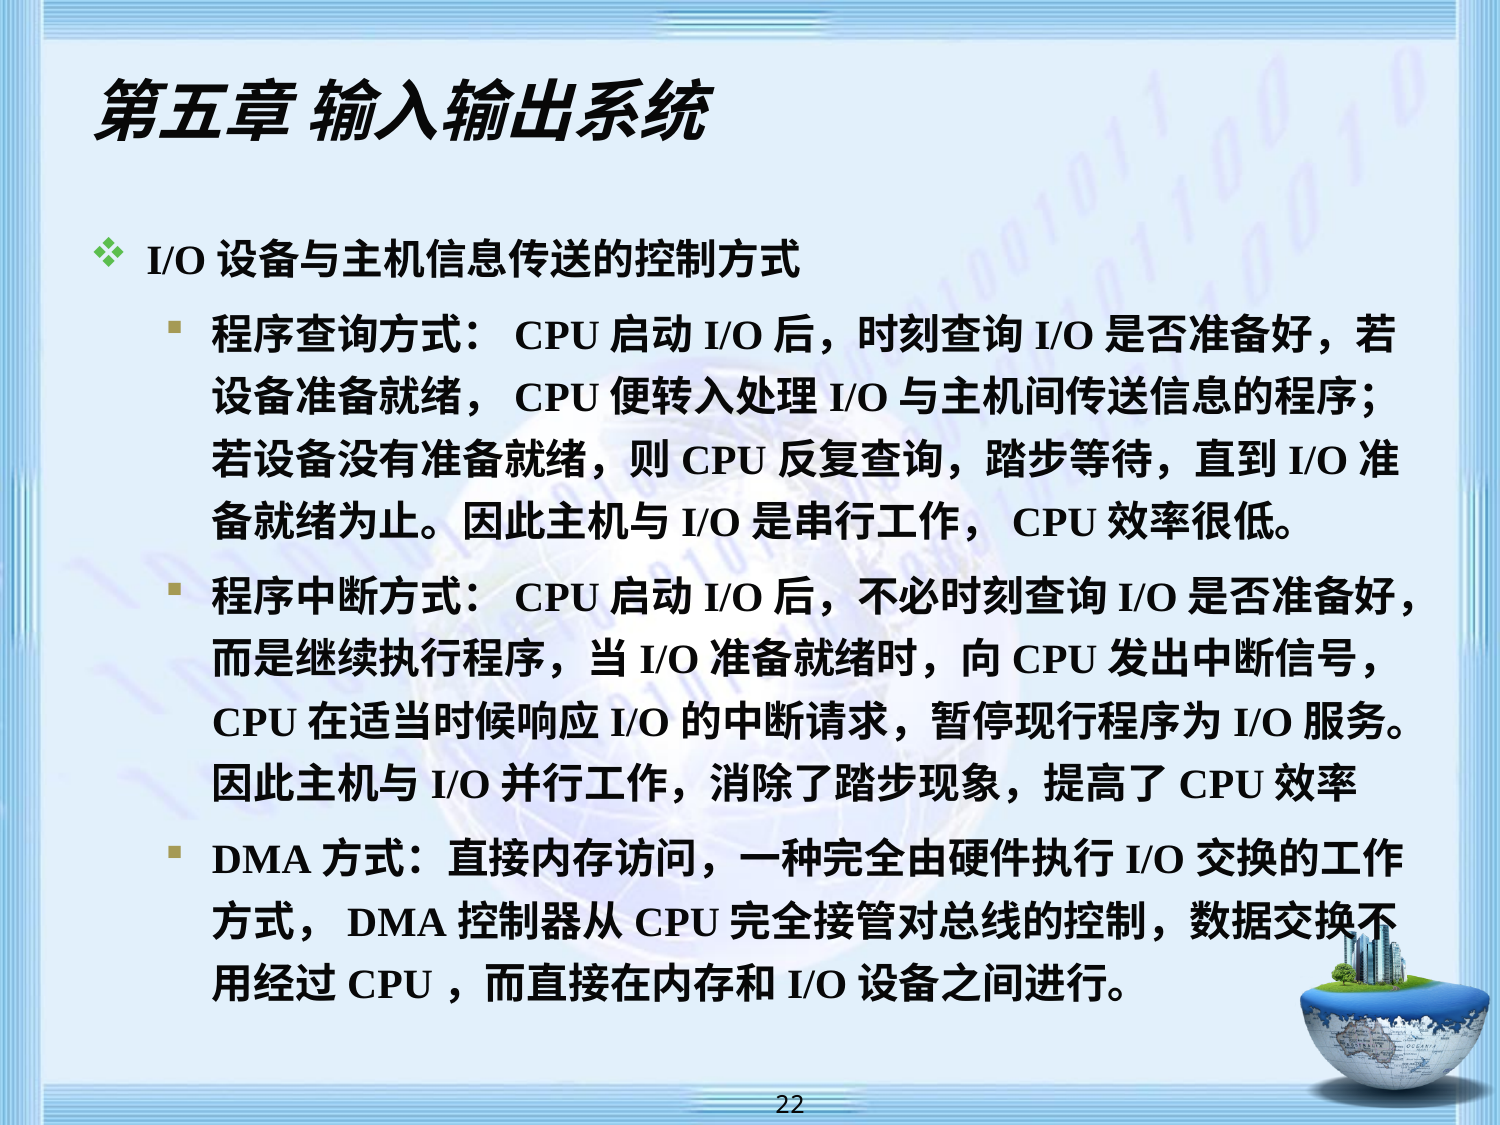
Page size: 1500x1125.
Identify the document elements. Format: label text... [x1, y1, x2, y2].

list I/O设备与主机信息传送的控制方式 程序查询方式：CPU启动I/O后，时刻查询I/O是否准备好，若设备准备就绪，CPU便转入处理I/O与主机间传送信息的程序；若设备没有准备就绪，则CPU反复查询，踏步等待，直到I/O准备就绪为止。因此主机与I/O是串行工作，CPU效率很低。 程序中断方式：CPU启动I/O后，不必时刻查询I/O是否准备好，而是继续执行程序，当I/O准备就绪时，向CPU发出中断信号，CPU在适当时候响应I/O的中断请求，暂停现行程序为I/O服务。因此主机与I/O并行工作，消除了踏步现象，提高了CPU效率 DMA方式：直接内存访问，一种完全由硬件执行I/O交换的工作方式，DMA控制器从CPU完全接管对总线的控制，数据交换不用经过CPU，而直接在内存和I/O设备之间进行。 [75, 212, 1425, 1038]
footer 22 [512, 1072, 988, 1113]
title 第五章 输入输出系统 [75, 37, 1425, 180]
picture [0, 0, 1500, 1125]
